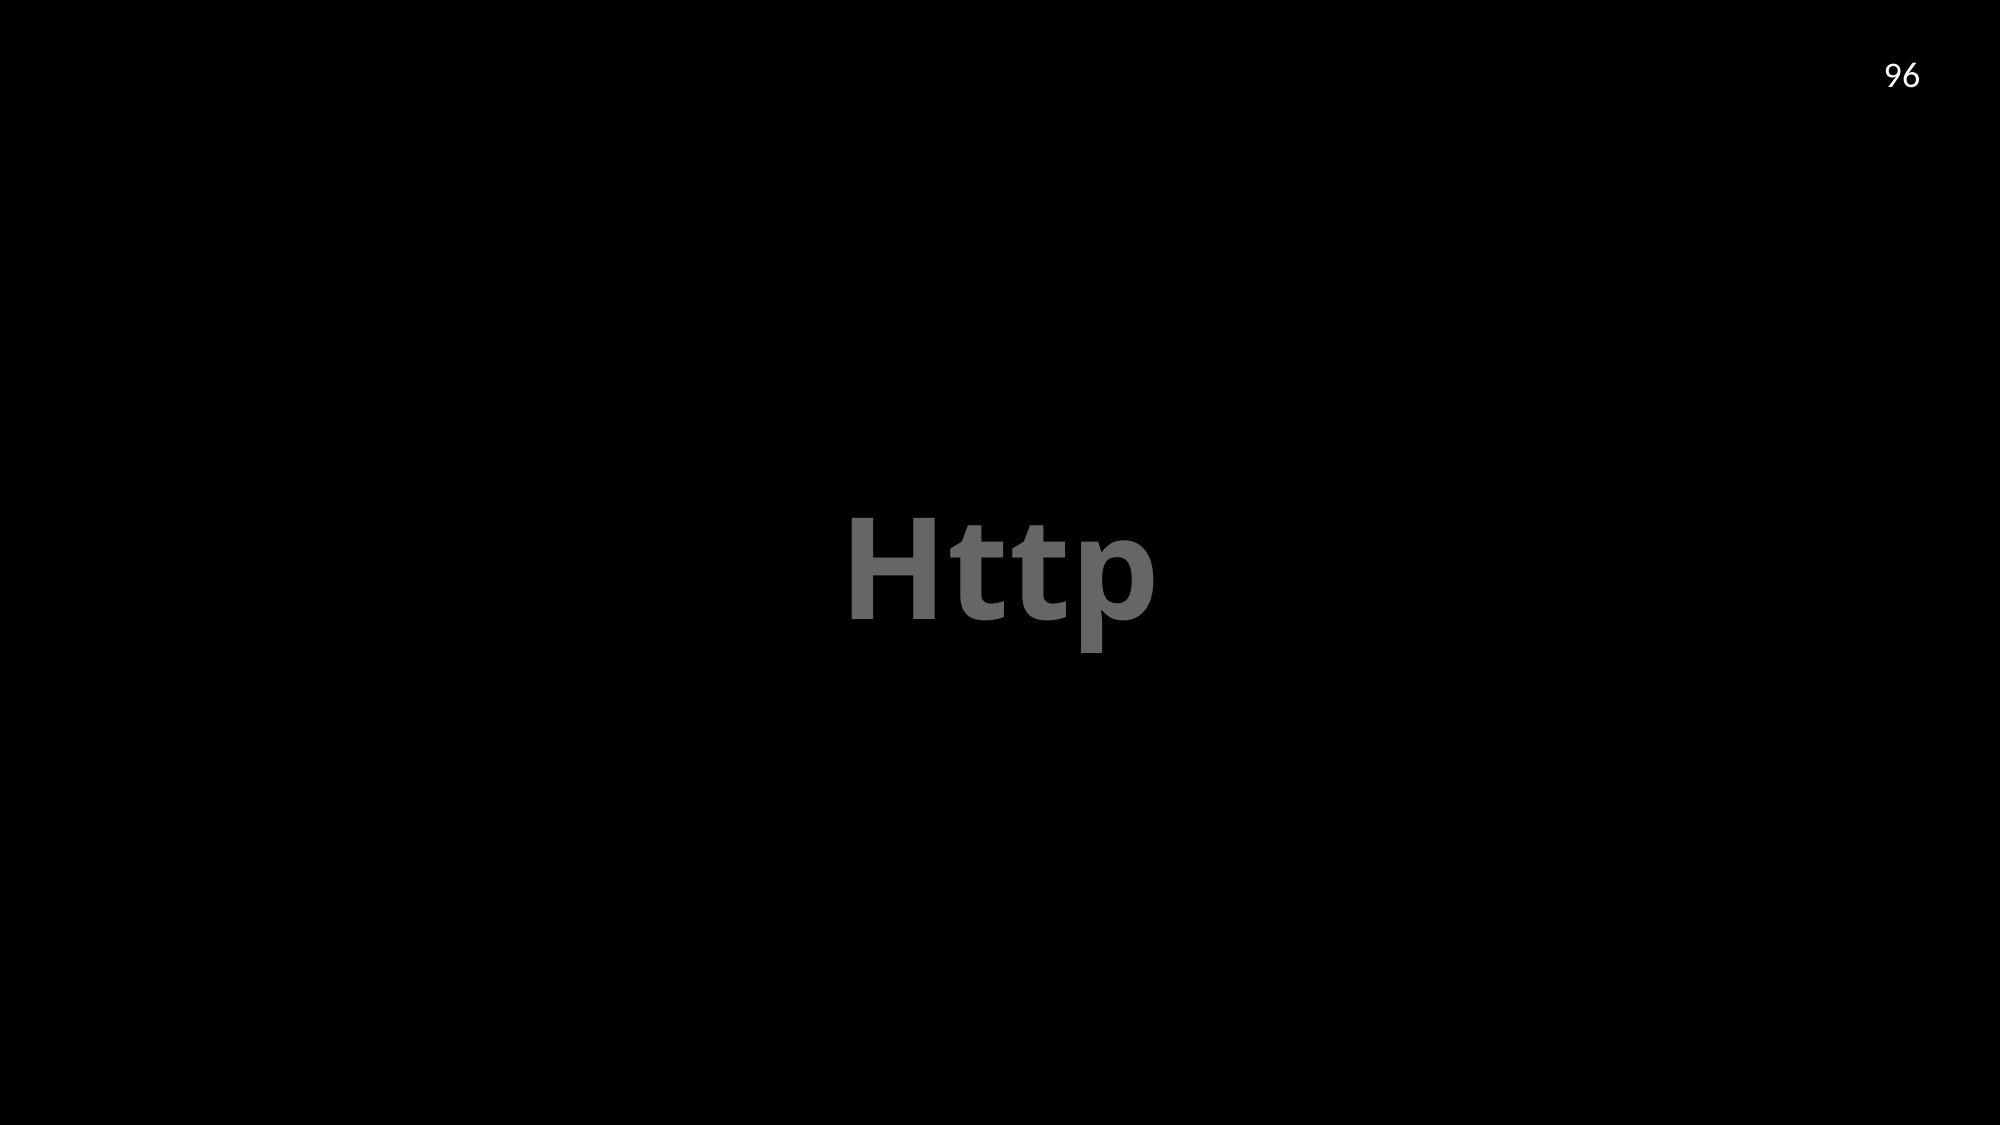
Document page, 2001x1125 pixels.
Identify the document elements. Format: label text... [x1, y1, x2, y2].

slide_number 96 [1841, 30, 1962, 117]
title Http [68, 470, 1932, 655]
